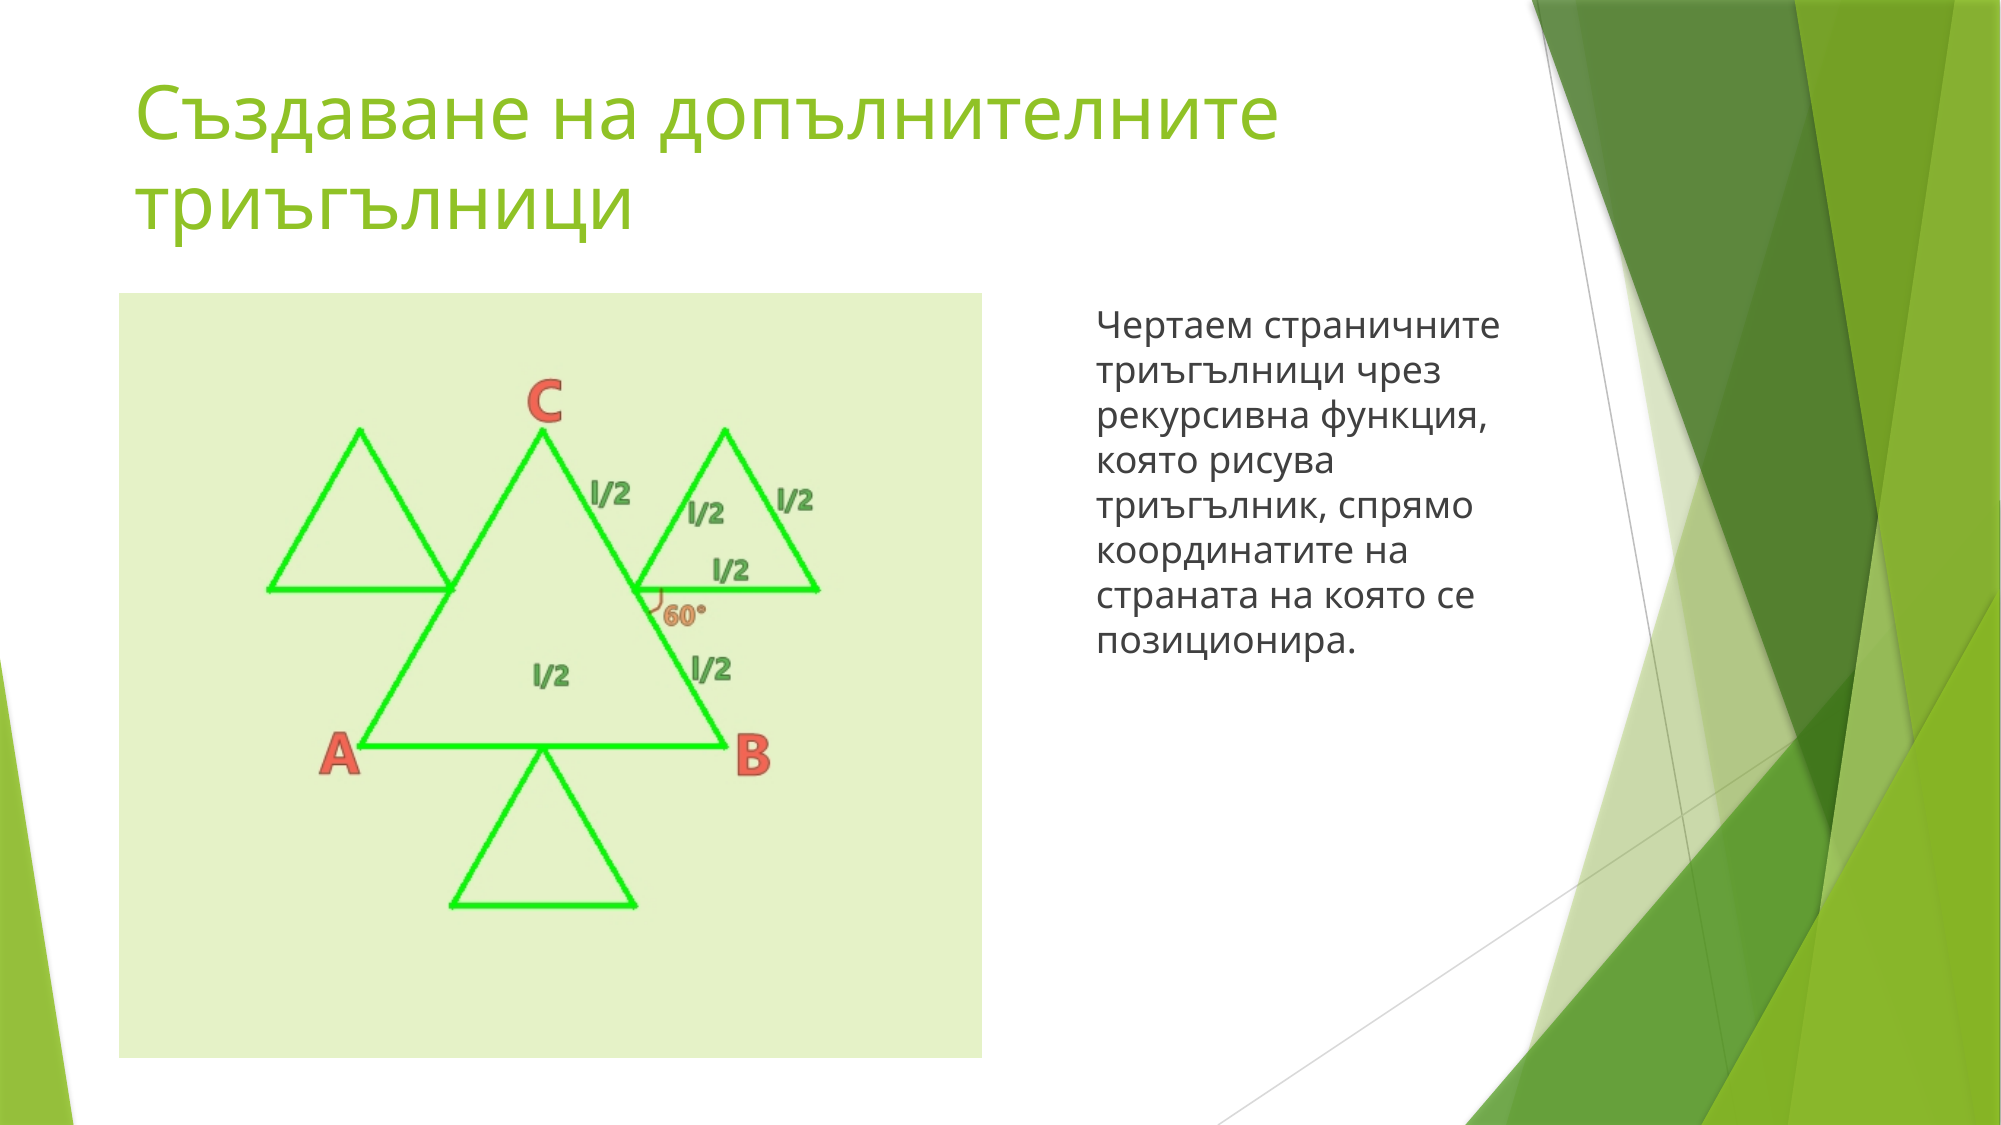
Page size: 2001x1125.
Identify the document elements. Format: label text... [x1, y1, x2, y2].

title Създаване на допълнителните триъгълници [119, 57, 1845, 275]
list Чертаем страничните триъгълници чрез рекурсивна функция, която рисува триъгълник, спрямо координатите на страната на която се позиционира. [1080, 293, 1518, 1008]
picture [118, 293, 983, 1058]
